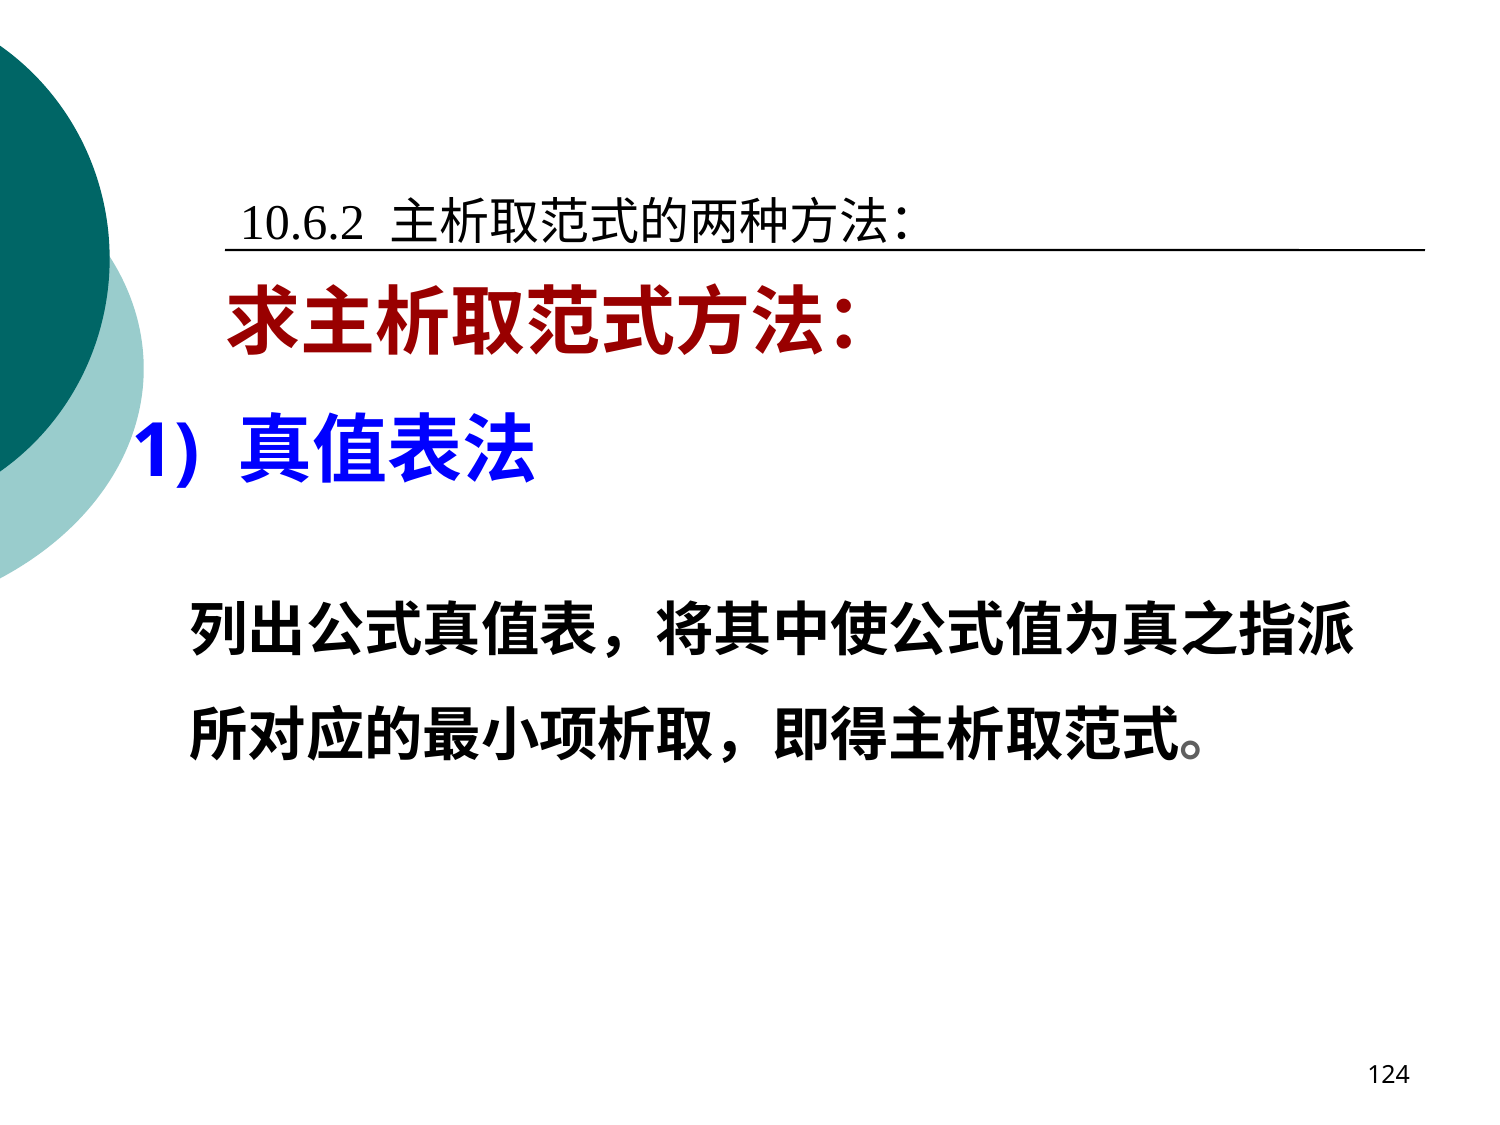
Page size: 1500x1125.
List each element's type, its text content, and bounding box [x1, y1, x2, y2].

text_box 10.6.2 主析取范式的两种方法： [224, 181, 975, 257]
text_box 列出公式真值表，将其中使公式值为真之指派 所对应的最小项析取，即得主析取范式。 [174, 549, 1400, 775]
text_box 求主析取范式方法： [210, 266, 975, 372]
slide_number 124 [1074, 1025, 1425, 1100]
text_box 1) 真值表法 [116, 394, 552, 500]
